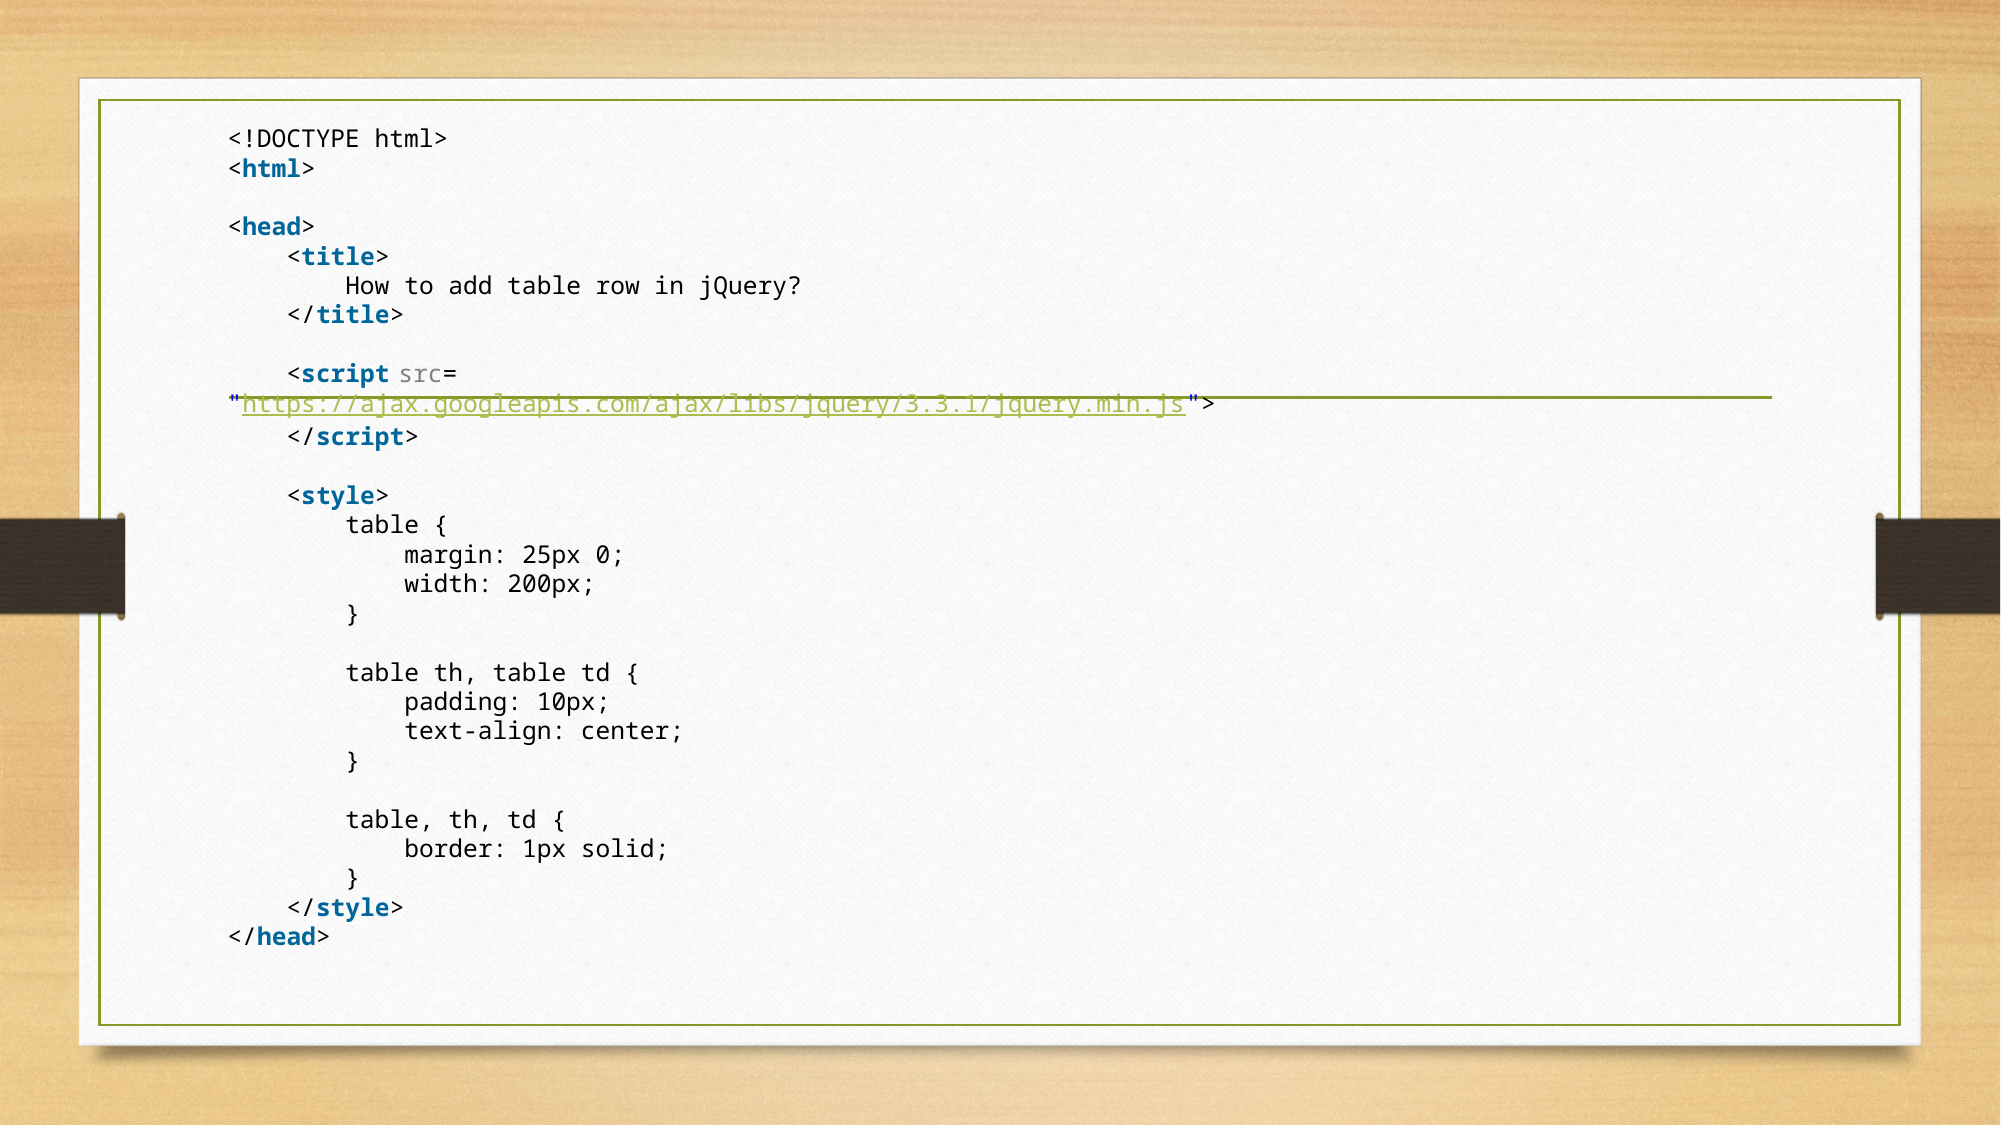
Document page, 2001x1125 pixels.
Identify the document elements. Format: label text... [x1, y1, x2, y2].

picture [0, 0, 2001, 1125]
list <!DOCTYPE html> <html> <head> <title> How to add table row in jQuery? </title> <script src= "https://ajax.googleapis.com/ajax/libs/jquery/3.3.1/jquery.min.js"> </script> <style> table { margin: 25px 0; width: 200px; } table th, table td { padding: 10px; text-align: center; } table, th, td { border: 1px solid; } </style> </head> [212, 115, 1788, 964]
